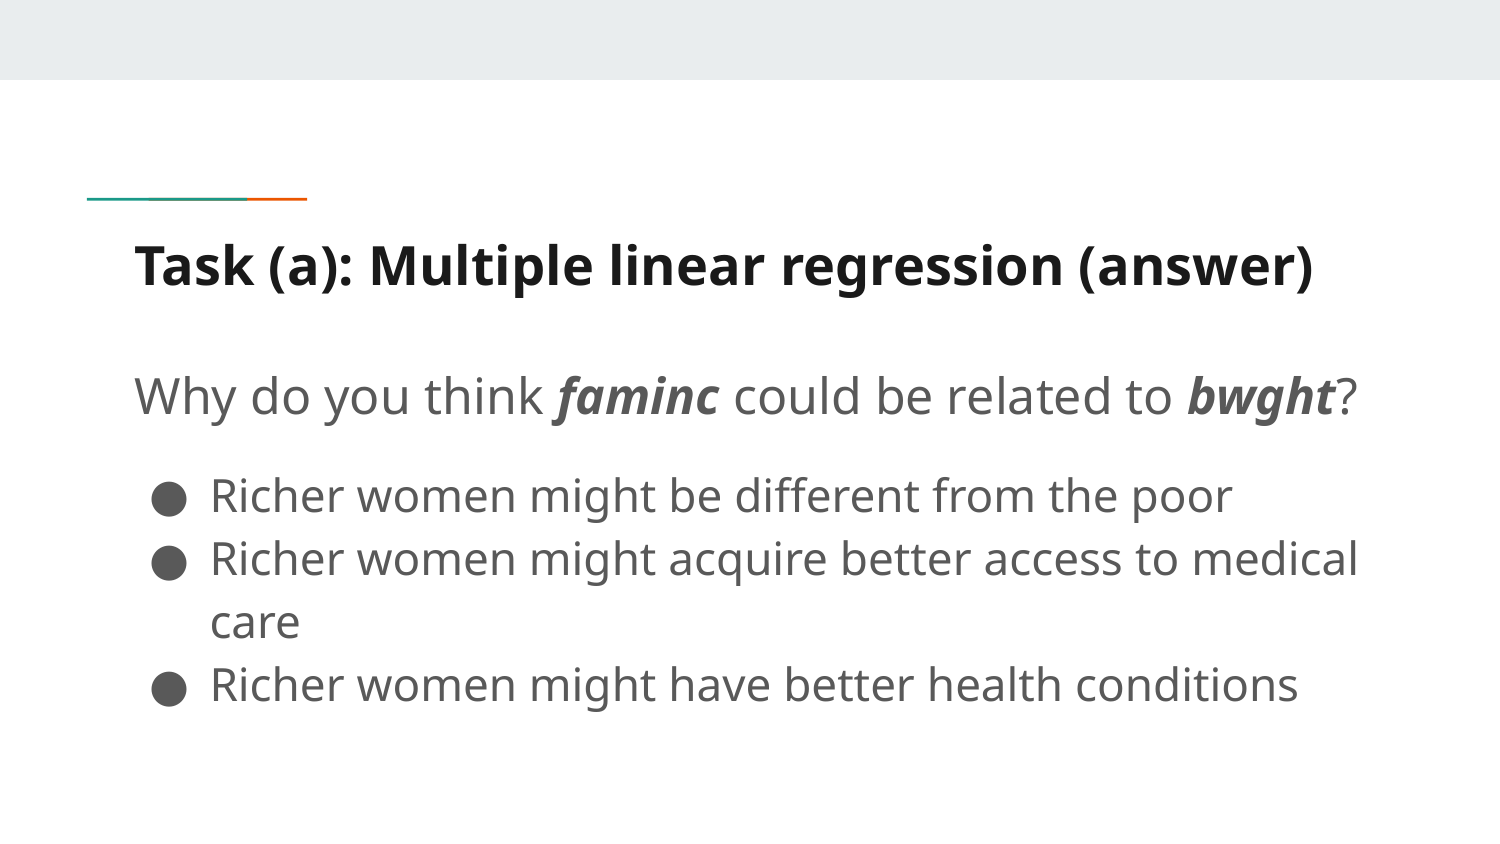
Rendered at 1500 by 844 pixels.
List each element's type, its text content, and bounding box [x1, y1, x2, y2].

list Why do you think faminc could be related to bwght? Richer women might be different from the poor Richer women might acquire better access to medical care Richer women might have better health conditions [119, 341, 1381, 735]
title Task (a): Multiple linear regression (answer) [119, 216, 1381, 305]
